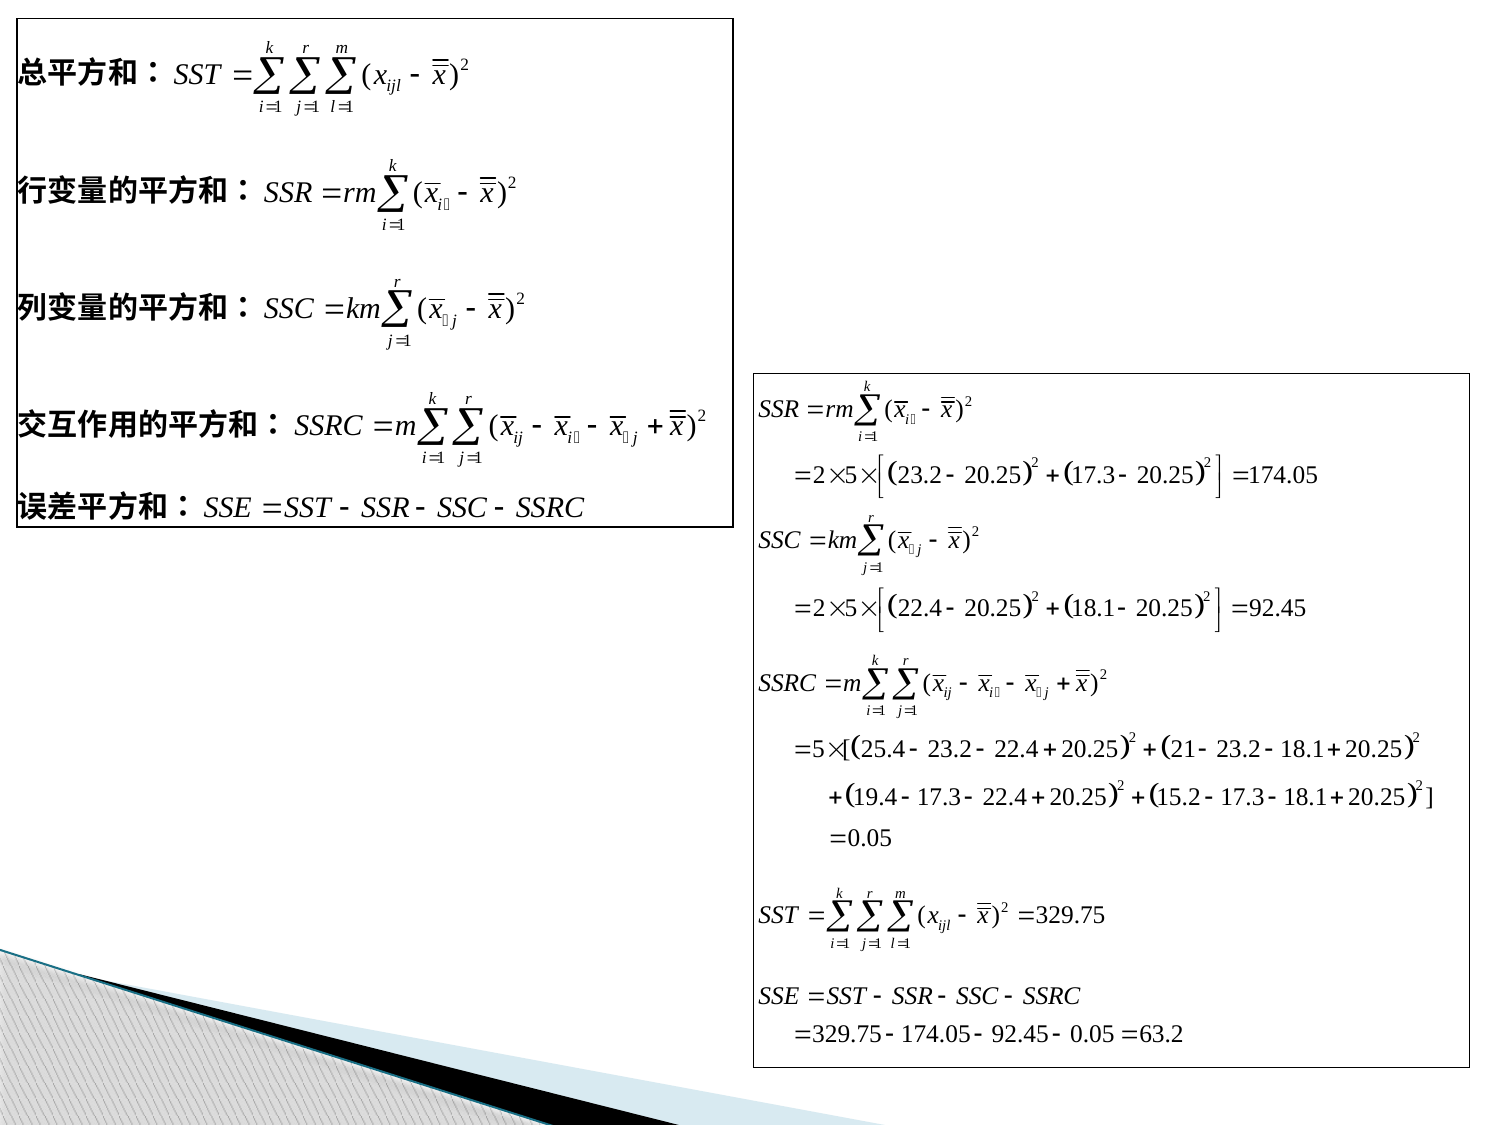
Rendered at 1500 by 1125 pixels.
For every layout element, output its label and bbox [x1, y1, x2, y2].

picture [753, 373, 1470, 1068]
picture [17, 18, 733, 527]
